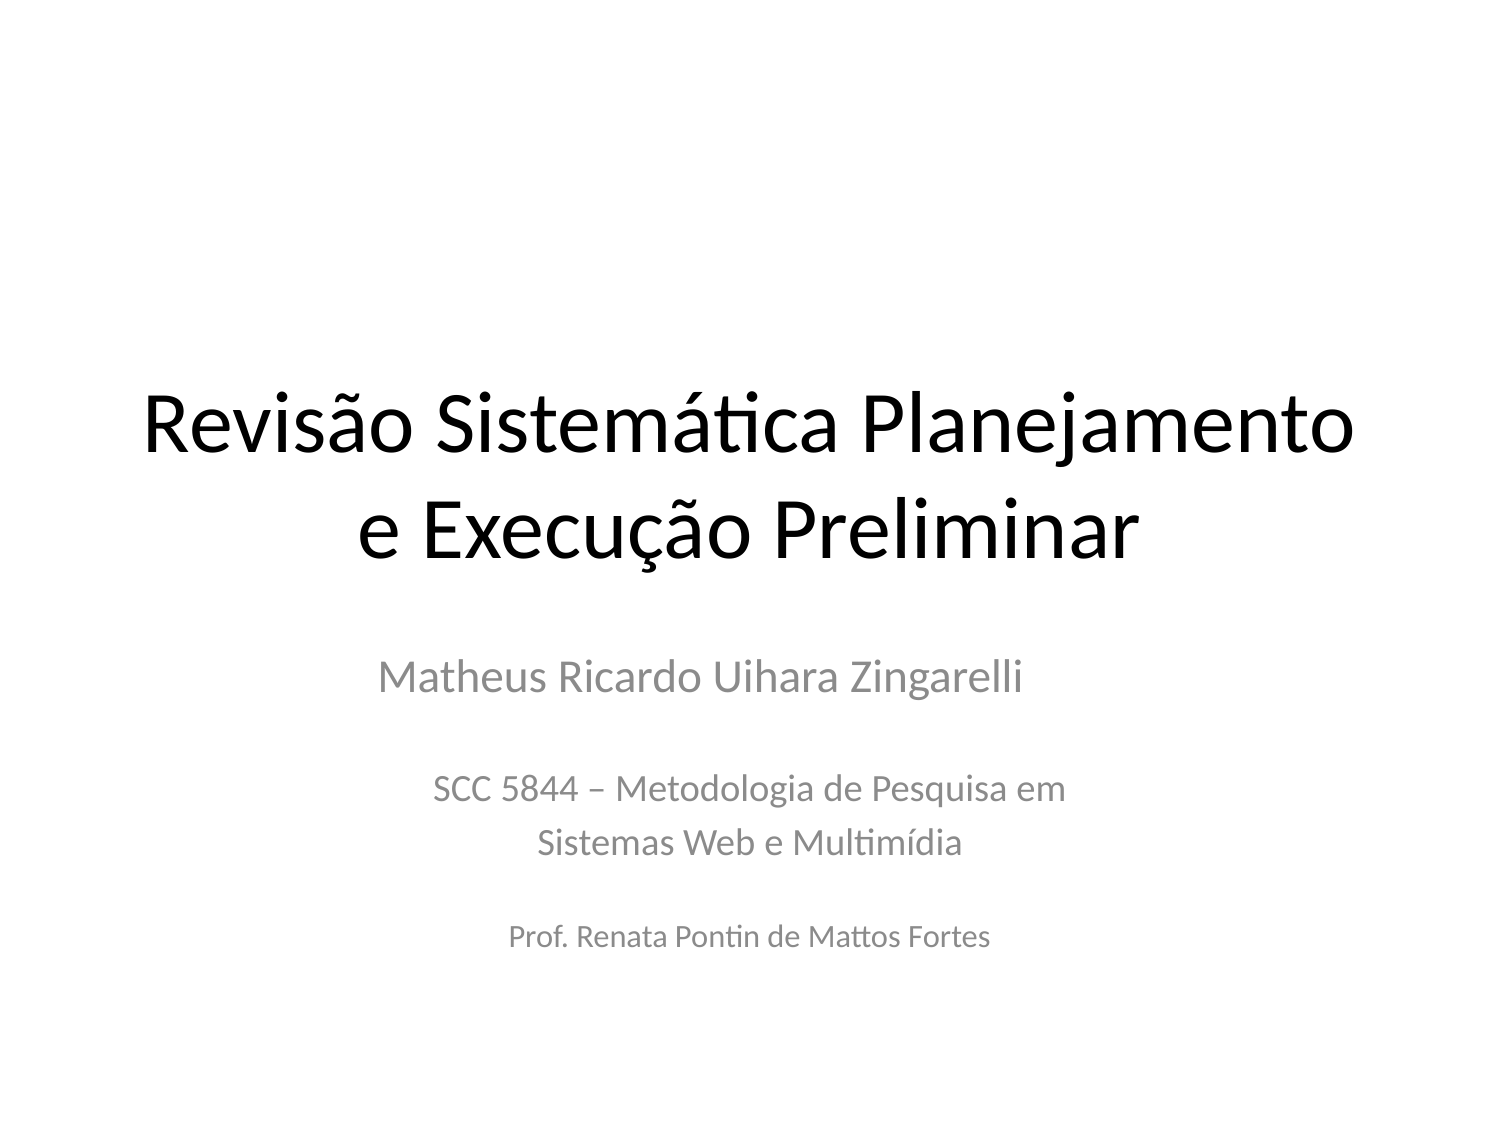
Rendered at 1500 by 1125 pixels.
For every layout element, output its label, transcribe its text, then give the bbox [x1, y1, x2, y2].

subtitle Matheus Ricardo Uihara Zingarelli SCC 5844 – Metodologia de Pesquisa em Sistemas Web e Multimídia Prof. Renata Pontin de Mattos Fortes [225, 637, 1275, 965]
title Revisão Sistemática Planejamento e Execução Preliminar [112, 349, 1388, 591]
